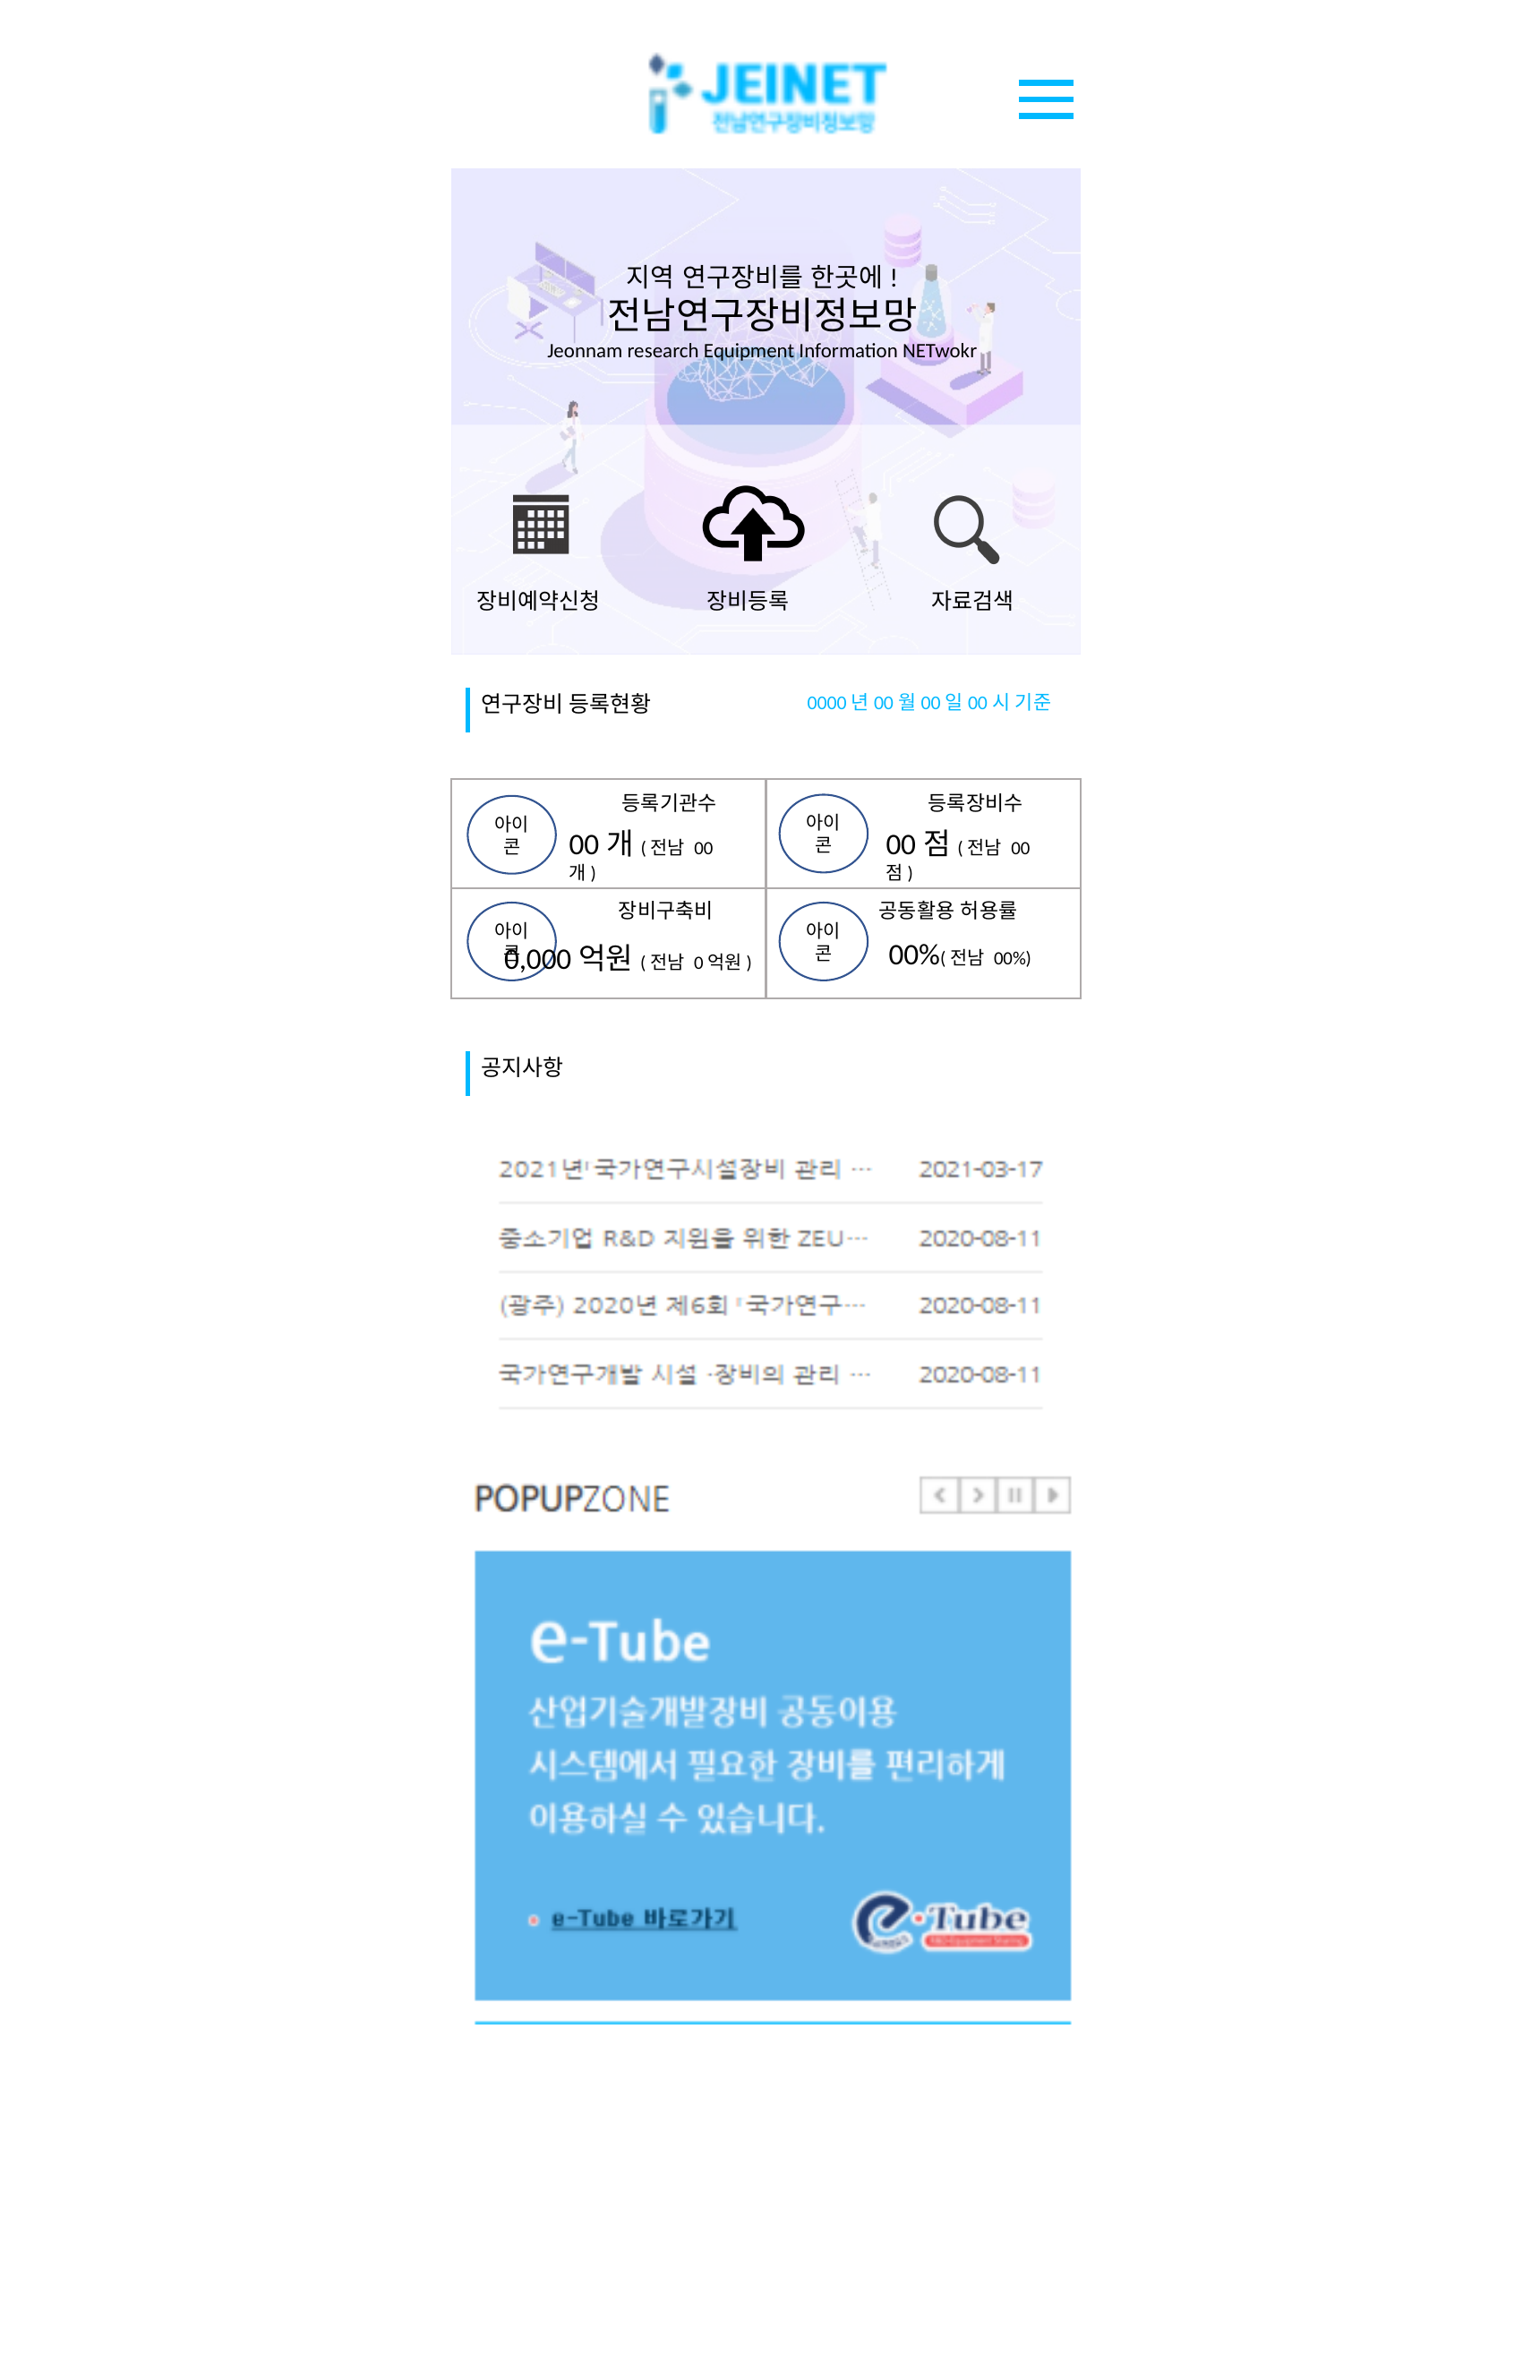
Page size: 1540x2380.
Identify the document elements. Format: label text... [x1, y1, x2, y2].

picture [462, 1135, 1088, 1443]
text_box 공동활용 허용률 [865, 891, 1053, 929]
text_box 등록장비수 [914, 783, 1052, 822]
text_box [450, 887, 766, 999]
text_box 아이콘 [466, 901, 557, 981]
picture [451, 168, 1081, 655]
text_box 아이콘 [778, 793, 869, 874]
text_box [765, 778, 1082, 887]
text_box 장비구축비 [605, 891, 742, 929]
text_box 00개(전남 00개) [569, 825, 739, 884]
picture [466, 1470, 1083, 2025]
text_box 0000년00월00일00시 기준 [807, 689, 1057, 714]
text_box 0,000억원(전남 0억원) [504, 939, 754, 976]
text_box 아이콘 [778, 901, 869, 981]
text_box [450, 778, 765, 887]
text_box 00점(전남 00점) [886, 825, 1056, 884]
text_box 00%(전남 00%) [888, 935, 1045, 972]
text_box 공지사항 [467, 1047, 594, 1087]
text_box 연구장비 등록현황 [467, 682, 703, 723]
picture [635, 36, 896, 147]
text_box 등록기관수 [608, 783, 746, 822]
text_box [766, 887, 1082, 999]
text_box 아이콘 [466, 794, 557, 875]
